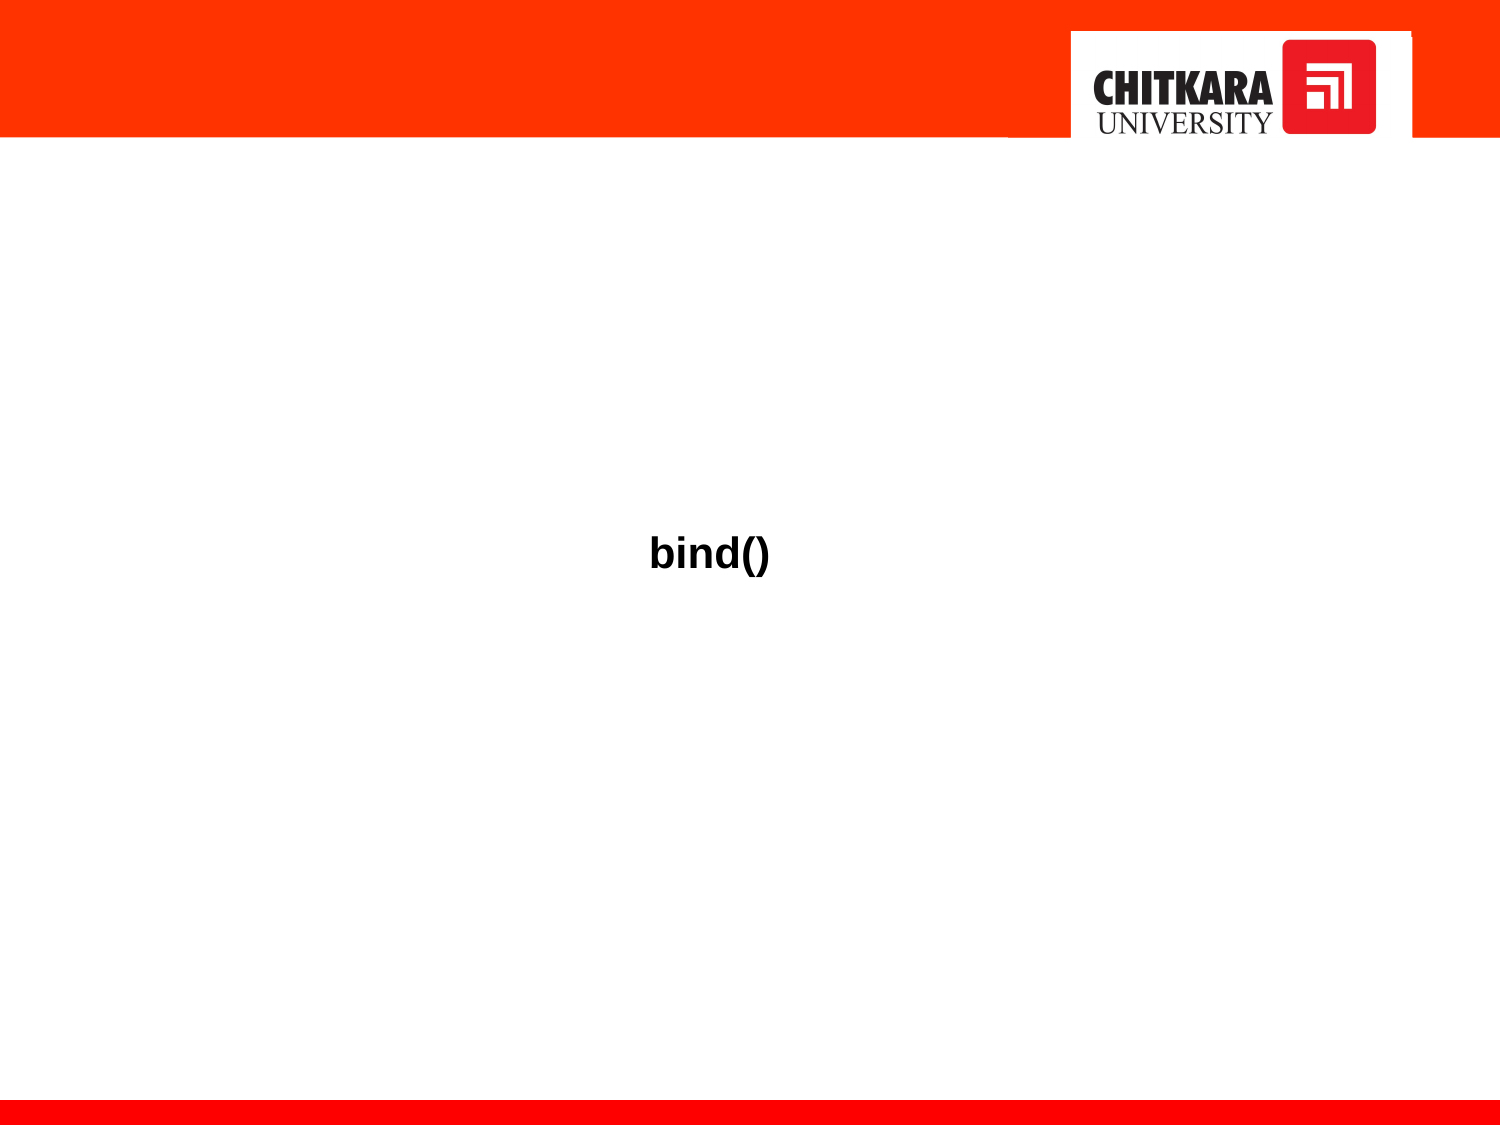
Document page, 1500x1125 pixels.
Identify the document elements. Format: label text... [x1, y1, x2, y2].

text_box bind() [634, 517, 911, 585]
picture [1074, 37, 1391, 138]
